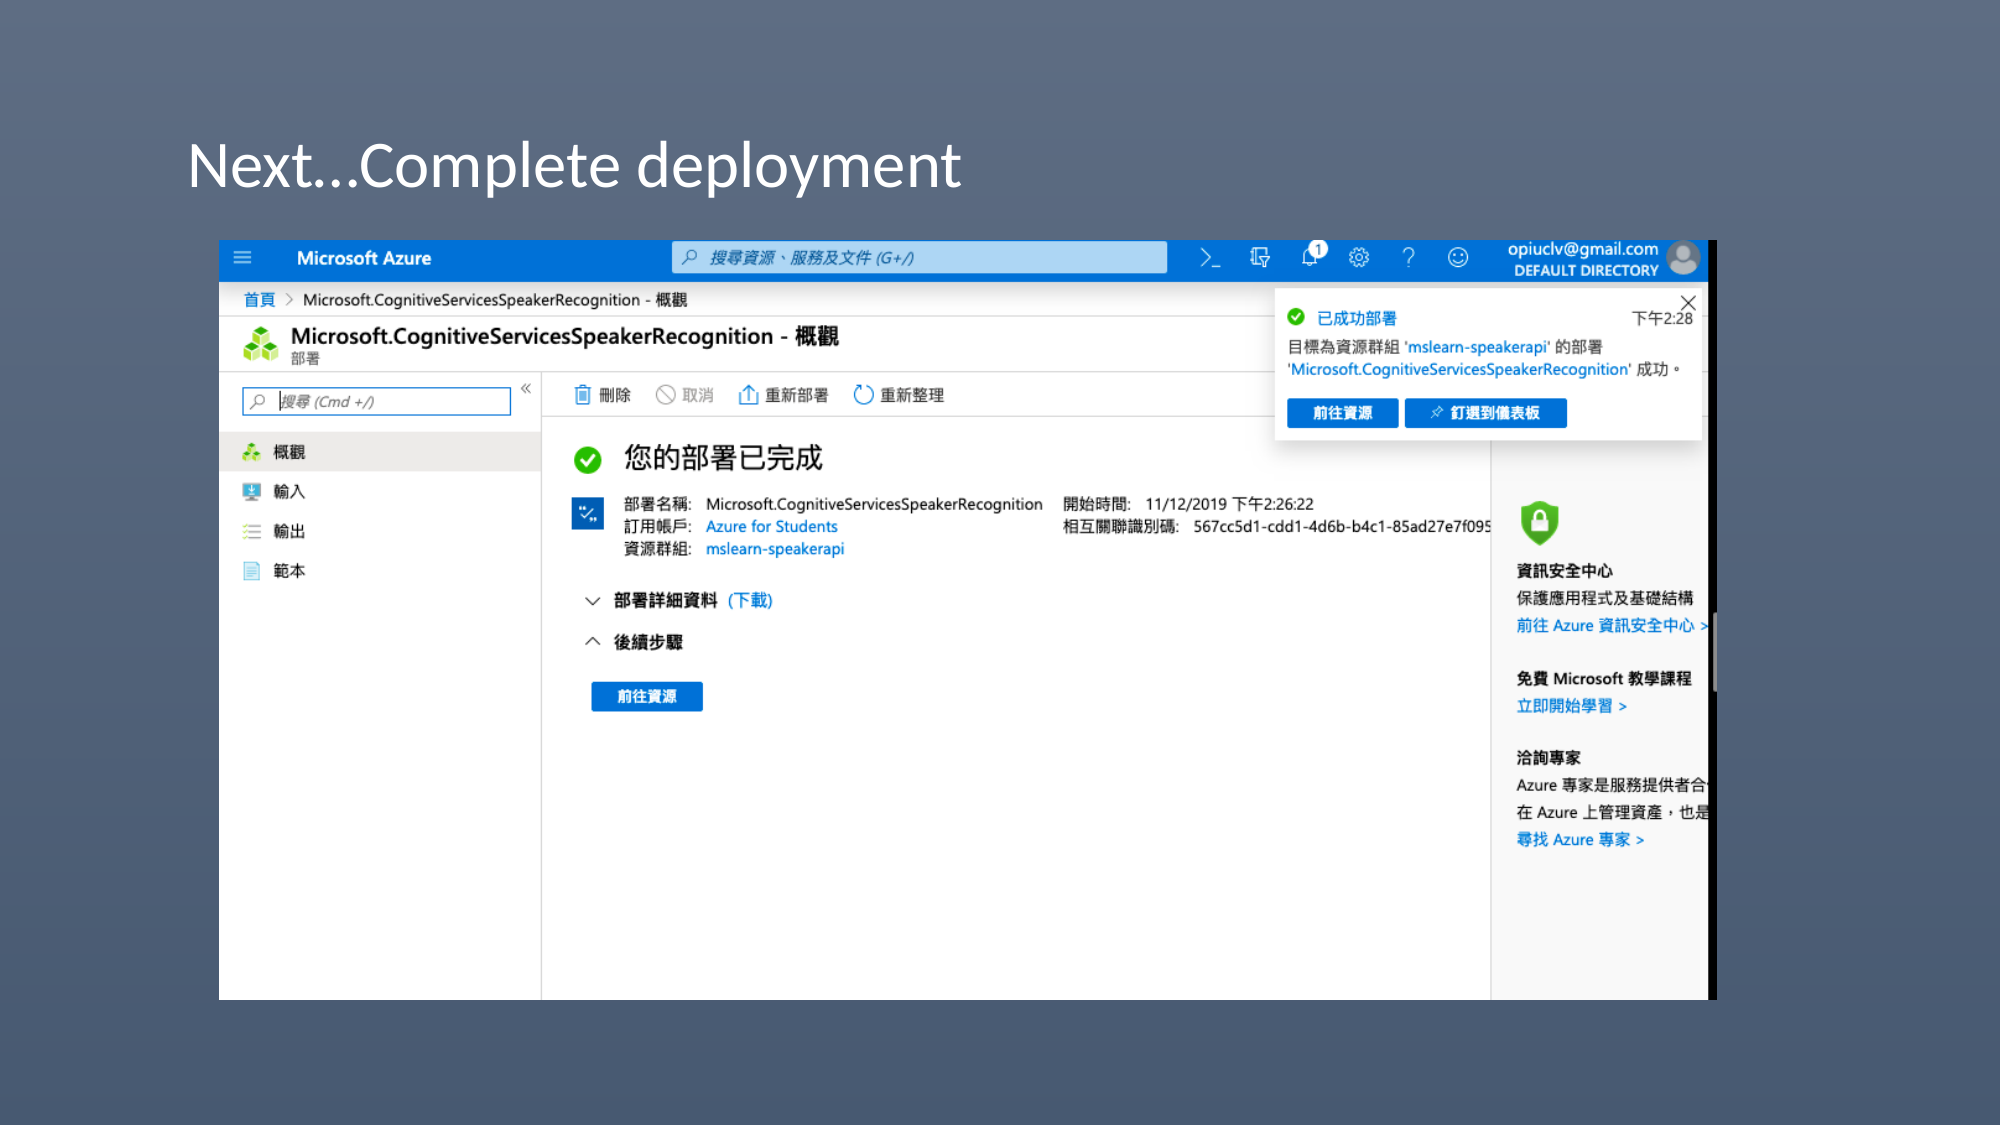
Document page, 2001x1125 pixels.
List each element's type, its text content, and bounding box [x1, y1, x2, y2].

text_box Next…Complete deployment [172, 113, 1572, 209]
picture [219, 240, 1717, 1000]
